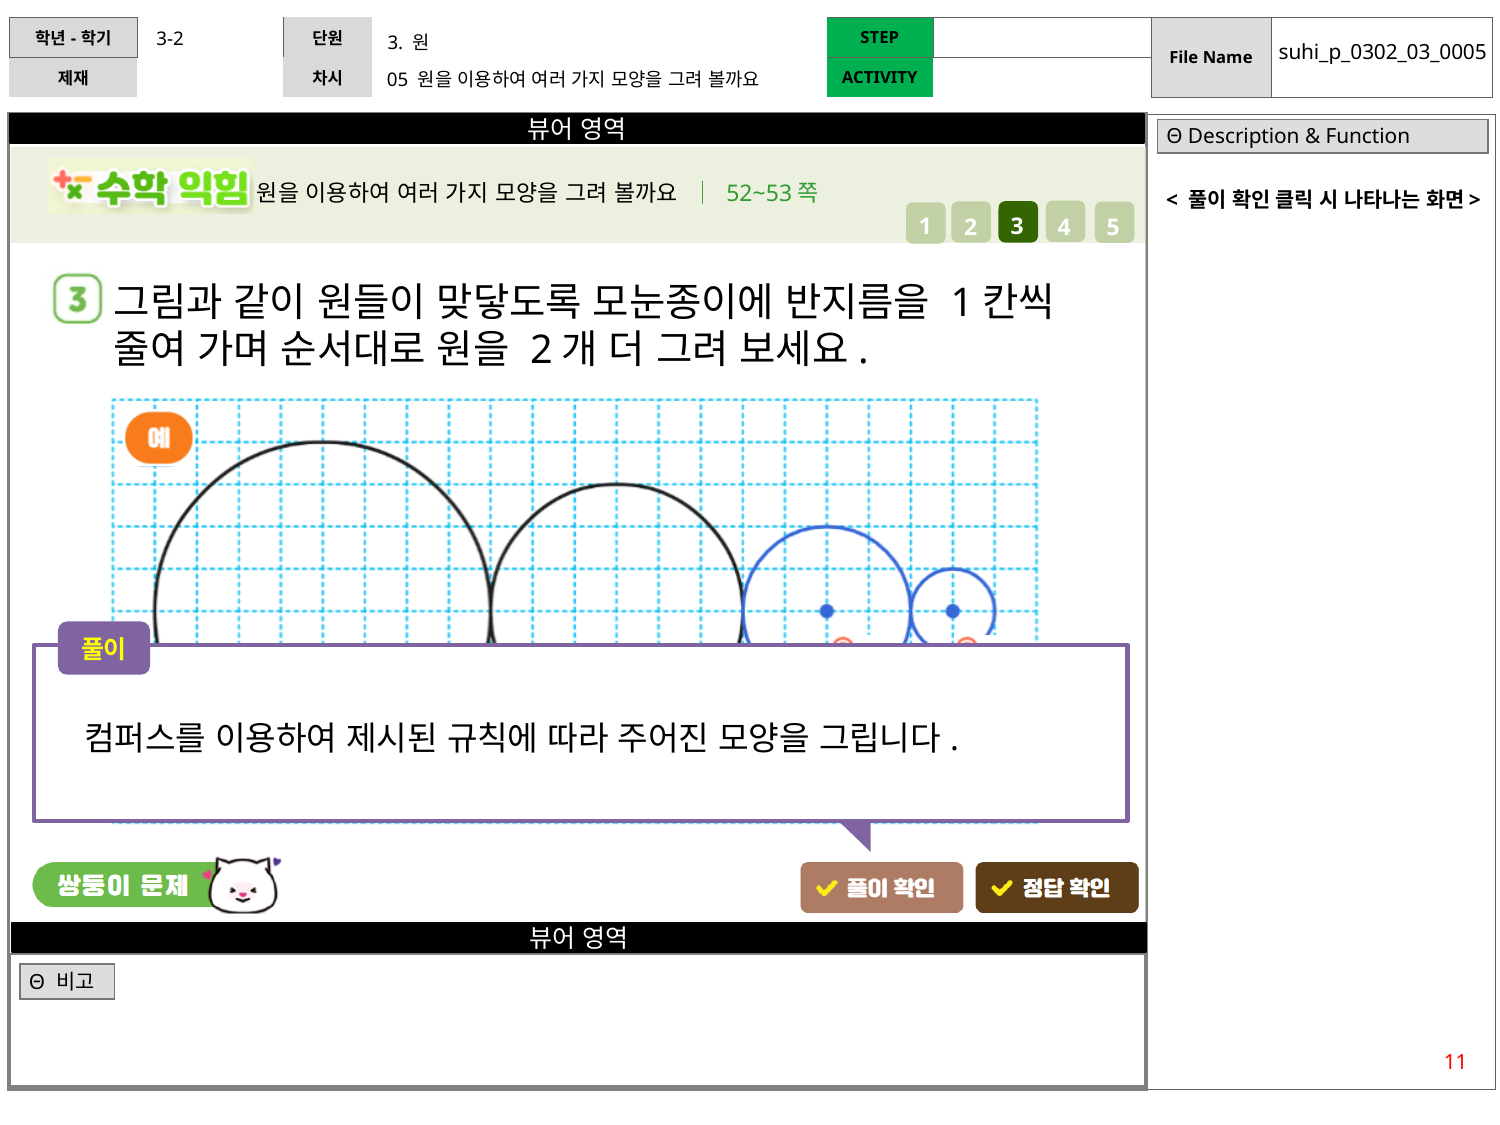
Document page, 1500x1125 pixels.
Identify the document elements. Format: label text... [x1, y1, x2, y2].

text_box < 풀이 확인 클릭 시 나타나는 화면> [1151, 179, 1500, 219]
picture [29, 850, 289, 915]
text_box 05 원을 이용하여 여러 가지 모양을 그려 볼까요 [372, 60, 821, 96]
picture [974, 859, 1141, 915]
picture [102, 385, 1049, 621]
text_box suhi_p_0302_03_0005 [1263, 30, 1500, 71]
picture [46, 270, 106, 328]
picture [798, 859, 965, 915]
text_box 원을 이용하여 여러 가지 모양을 그려 볼까요 │ 52~53쪽 [242, 171, 1002, 214]
text_box 그림과 같이 원들이 맞닿도록 모눈종이에 반지름을 1칸씩 줄여 가며 순서대로 원을 2개 더 그려 보세요. [99, 268, 1134, 379]
picture [48, 158, 254, 214]
text_box 3. 원 [372, 23, 828, 48]
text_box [33, 621, 1128, 853]
text_box 3-2 [141, 18, 284, 55]
table_header Θ Description & Function [1158, 120, 1487, 152]
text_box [903, 190, 1140, 249]
